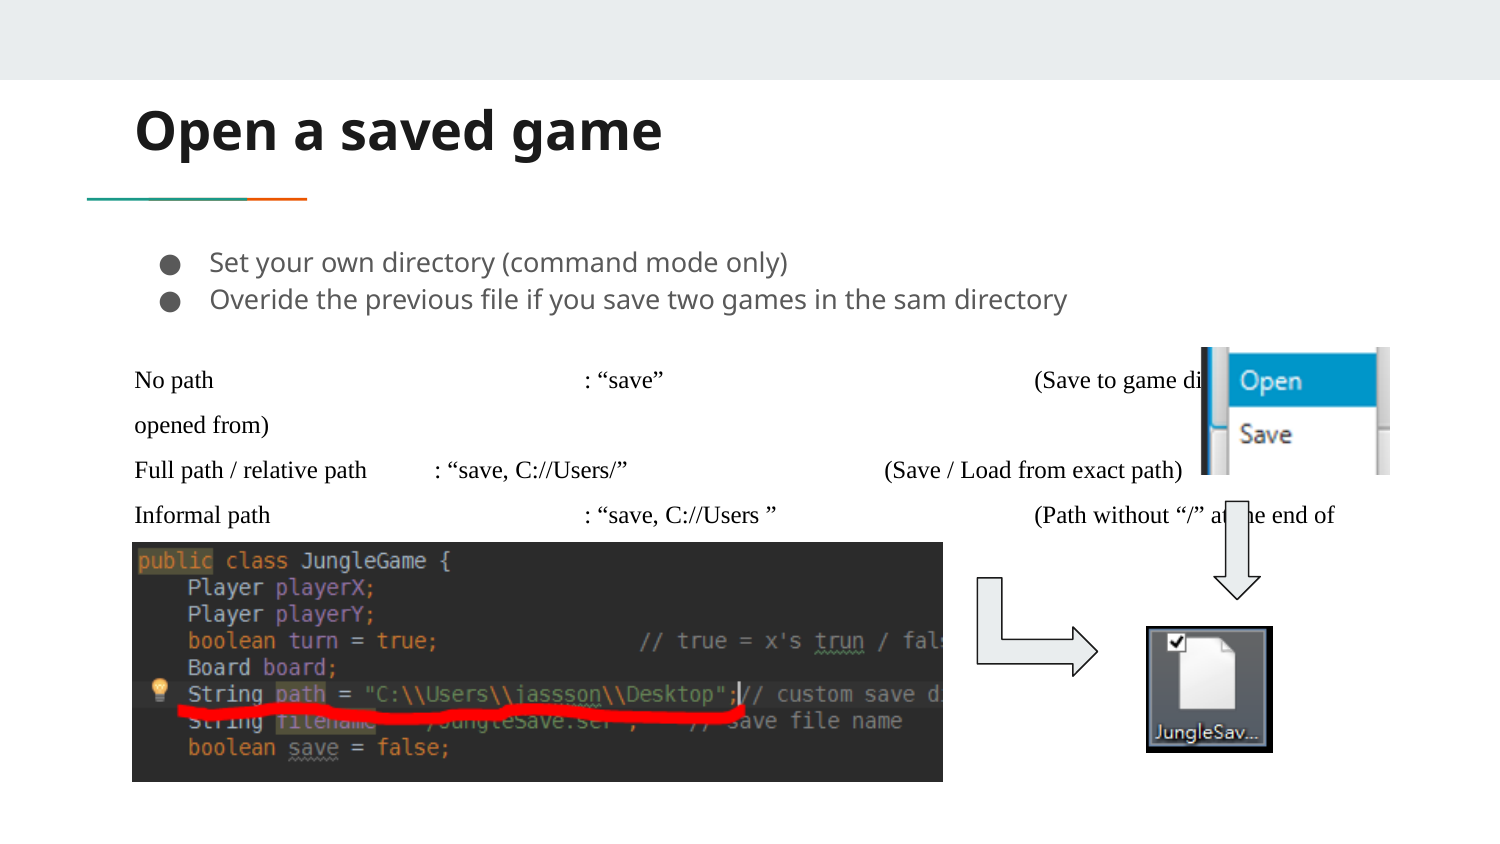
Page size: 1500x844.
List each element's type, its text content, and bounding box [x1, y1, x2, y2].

title Open a saved game [119, 81, 1381, 170]
list Set your own directory (command mode only) Overide the previous file if you save two games in the sam directory No path : “save” (Save to game directory / path opened from) Full path / relative path : “save, C://Users/” (Save / Load from exact path) Informal path : “save, C://Users ” (Path without “/” at the end of string) [119, 225, 1381, 597]
text_box [1214, 501, 1261, 600]
text_box [977, 577, 1098, 677]
picture [1200, 347, 1391, 475]
picture [1145, 626, 1273, 754]
picture [132, 542, 943, 783]
